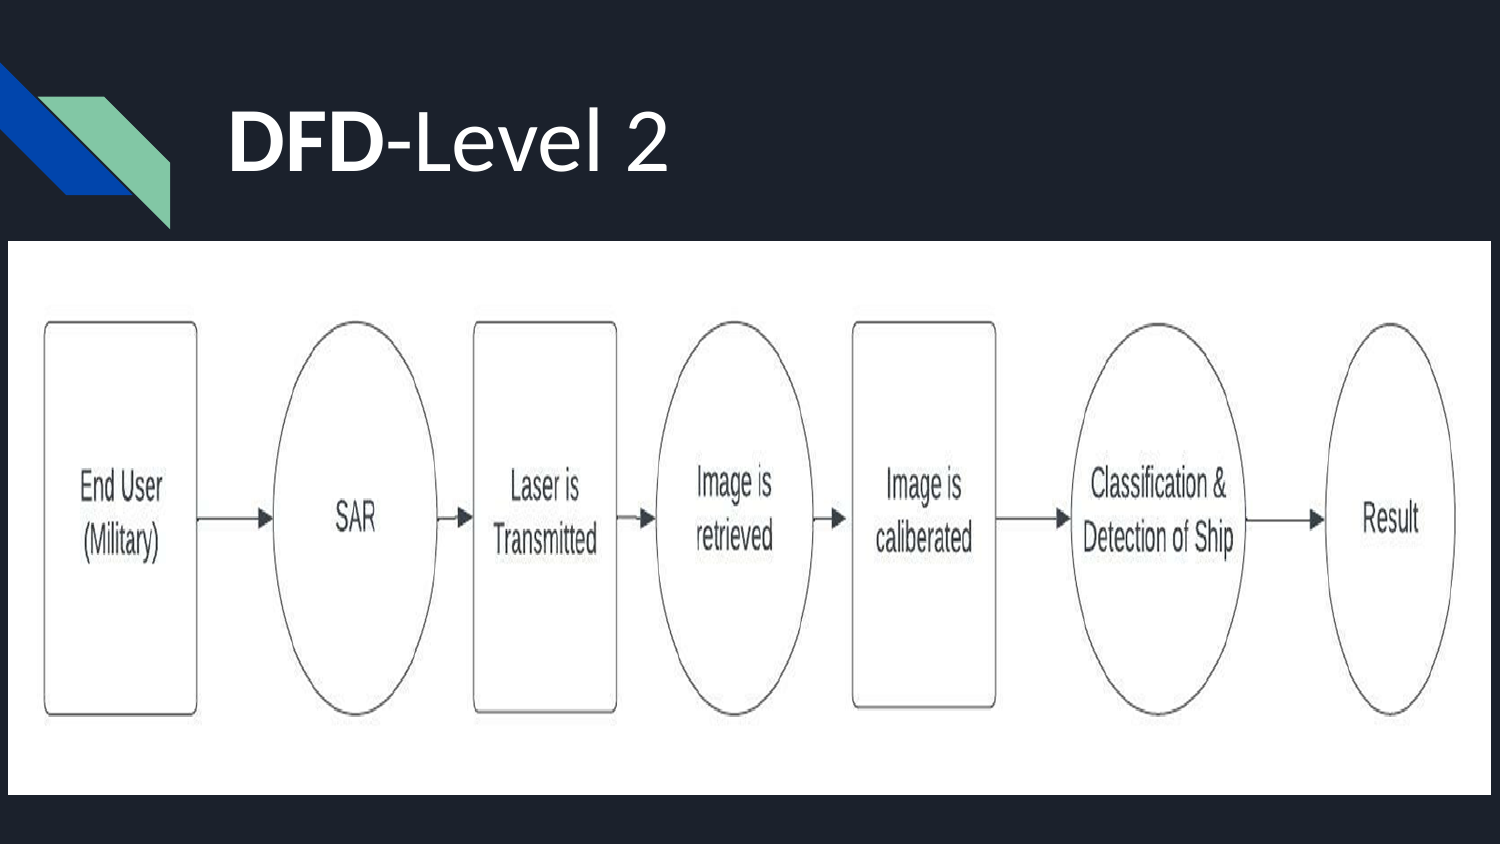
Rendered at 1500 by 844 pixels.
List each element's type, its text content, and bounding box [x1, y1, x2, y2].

title DFD-Level 2 [212, 64, 1368, 215]
picture [8, 240, 1491, 796]
